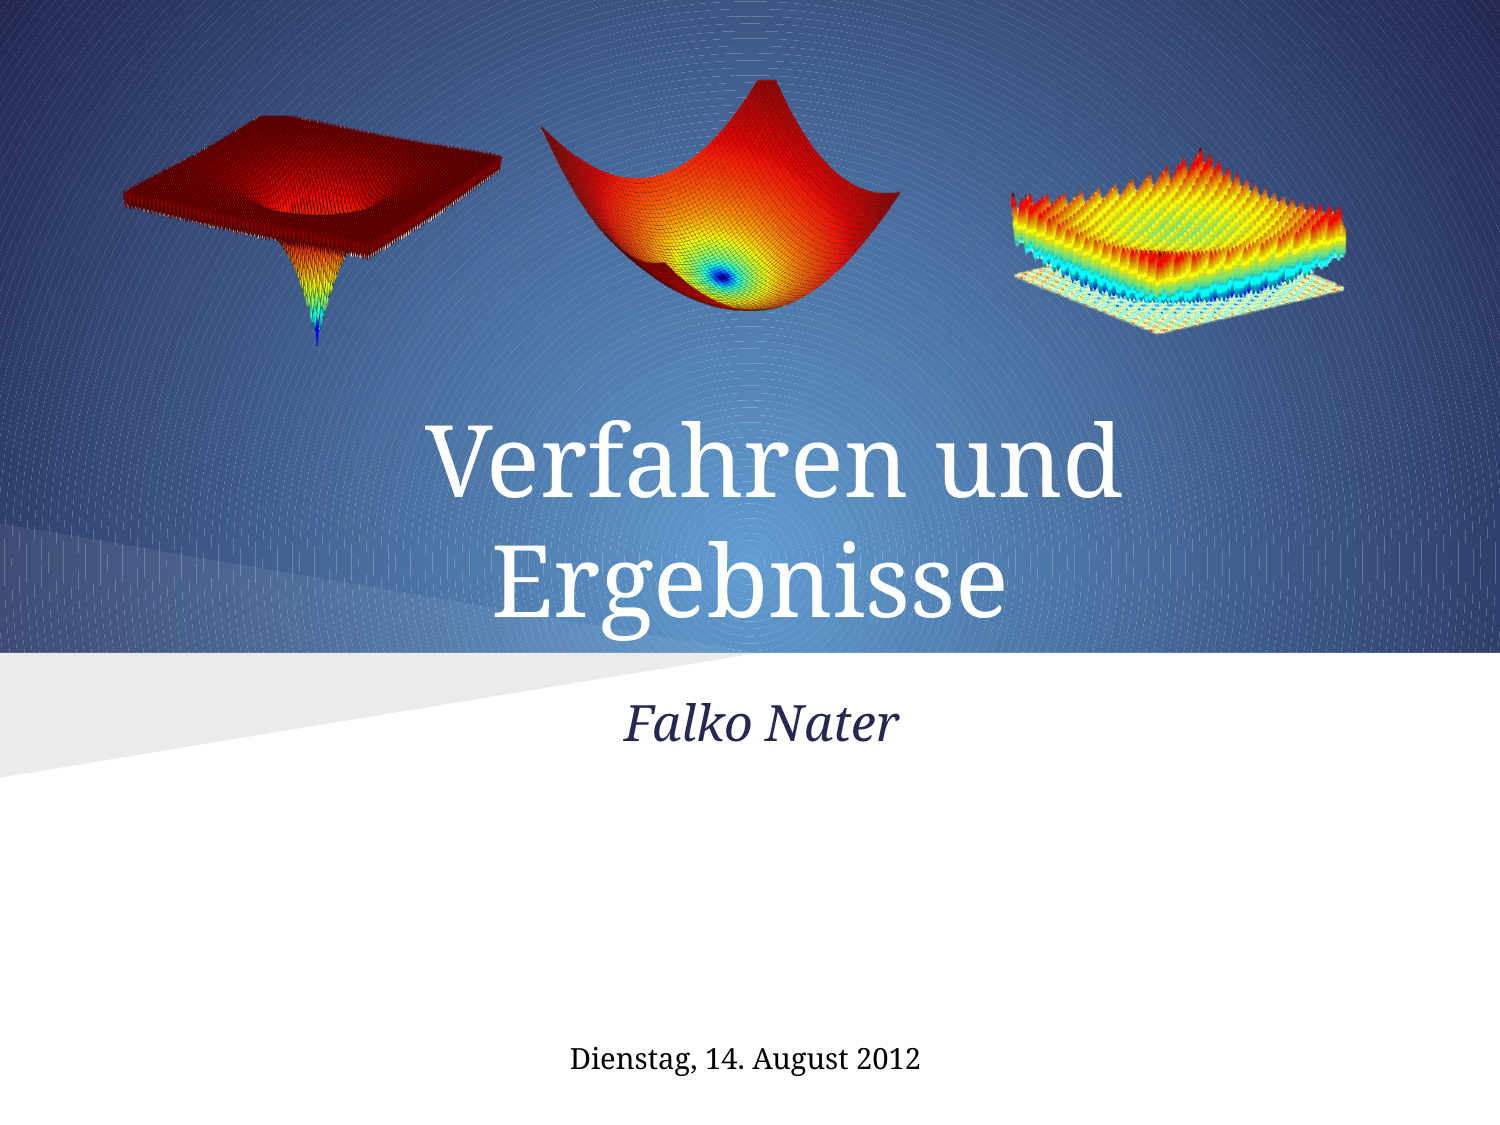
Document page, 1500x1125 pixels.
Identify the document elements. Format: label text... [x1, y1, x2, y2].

subtitle Falko Nater [112, 676, 1388, 988]
title Verfahren und Ergebnisse [112, 382, 1388, 653]
picture [953, 78, 1390, 366]
picture [57, 44, 949, 457]
